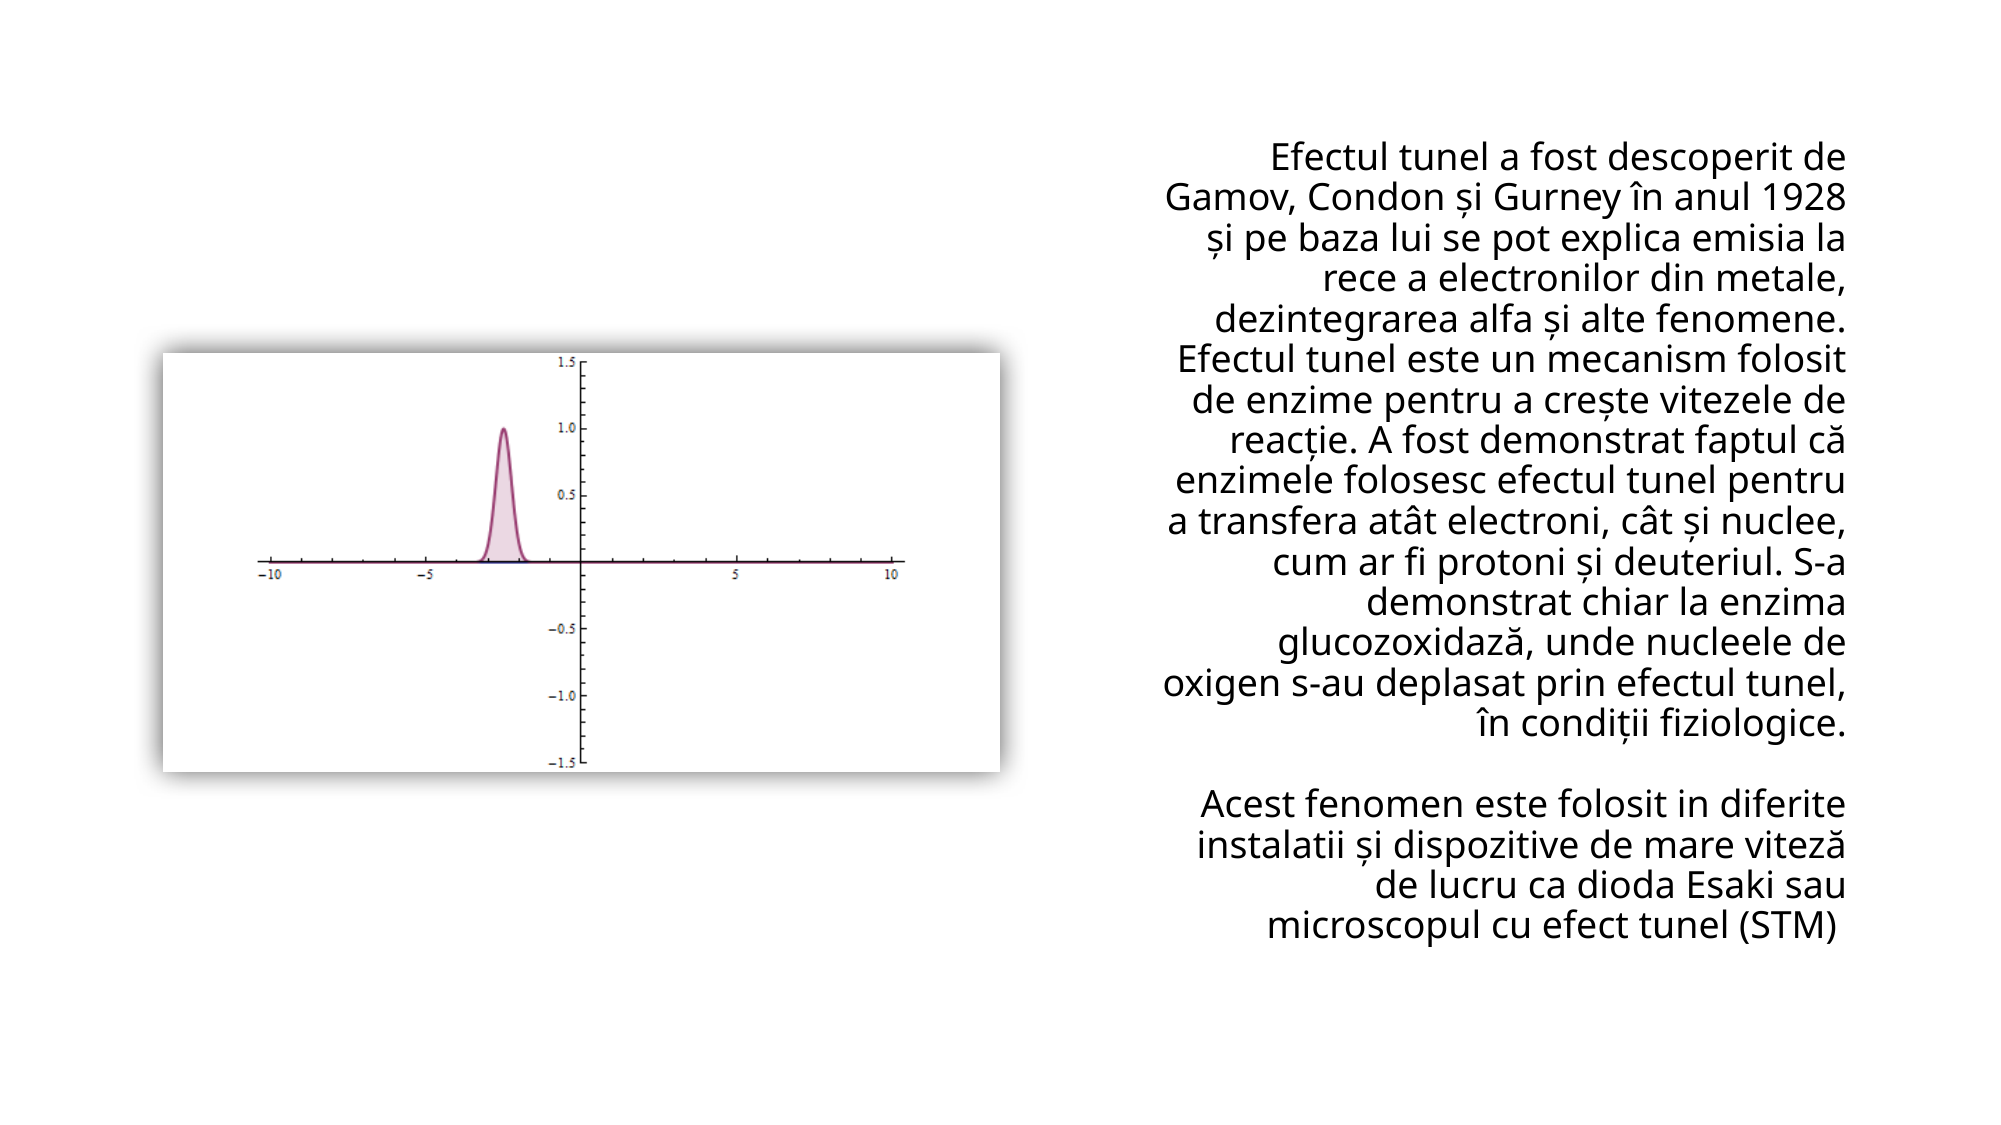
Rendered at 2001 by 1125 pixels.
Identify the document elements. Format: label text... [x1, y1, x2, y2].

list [163, 353, 1001, 772]
title Efectul tunel a fost descoperit de Gamov, Condon și Gurney în anul 1928 și pe baza lui se pot explica emisia la rece a electronilor din metale, dezintegrarea alfa și alte fenomene. Efectul tunel este un mecanism folosit de enzime pentru a crește vitezele de reacție. A fost demonstrat faptul că enzimele folosesc efectul tunel pentru a transfera atât electroni, cât și nuclee, cum ar fi protoni și deuteriul. S-a demonstrat chiar la enzima glucozoxidază, unde nucleele de oxigen s-au deplasat prin efectul tunel, în condiții fiziologice. Acest fenomen este folosit in diferite instalatii și dispozitive de mare viteză de lucru ca dioda Esaki sau microscopul cu efect tunel (STM) [1144, 59, 1863, 1071]
